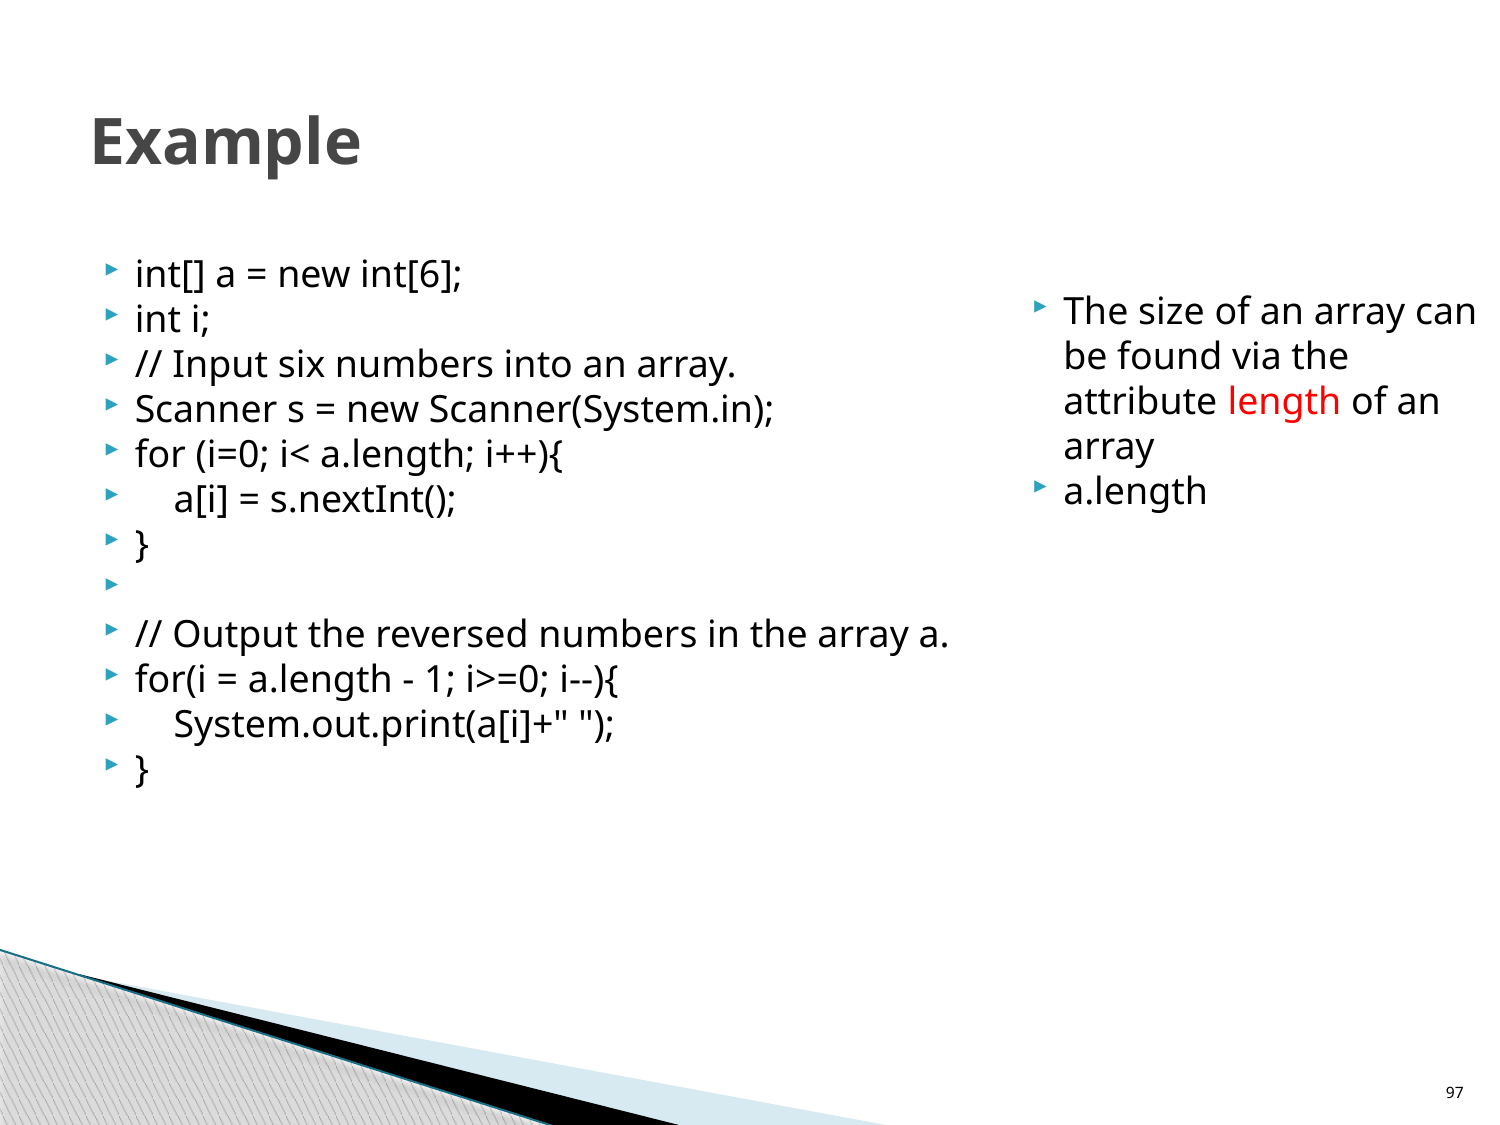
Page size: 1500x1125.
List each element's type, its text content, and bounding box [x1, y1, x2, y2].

title Example [75, 45, 1425, 233]
list int[] a = new int[6]; int i; // Input six numbers into an array. Scanner s = new Scanner(System.in); for (i=0; i< a.length; i++){ a[i] = s.nextInt(); } // Output the reversed numbers in the array a. for(i = a.length - 1; i>=0; i--){ System.out.print(a[i]+" "); } [75, 242, 1425, 986]
slide_number 97 [1418, 1051, 1479, 1112]
text_box [100, 986, 542, 1125]
list The size of an array can be found via the attribute length of an array a.length [1003, 279, 1500, 895]
text_box [0, 953, 75, 978]
